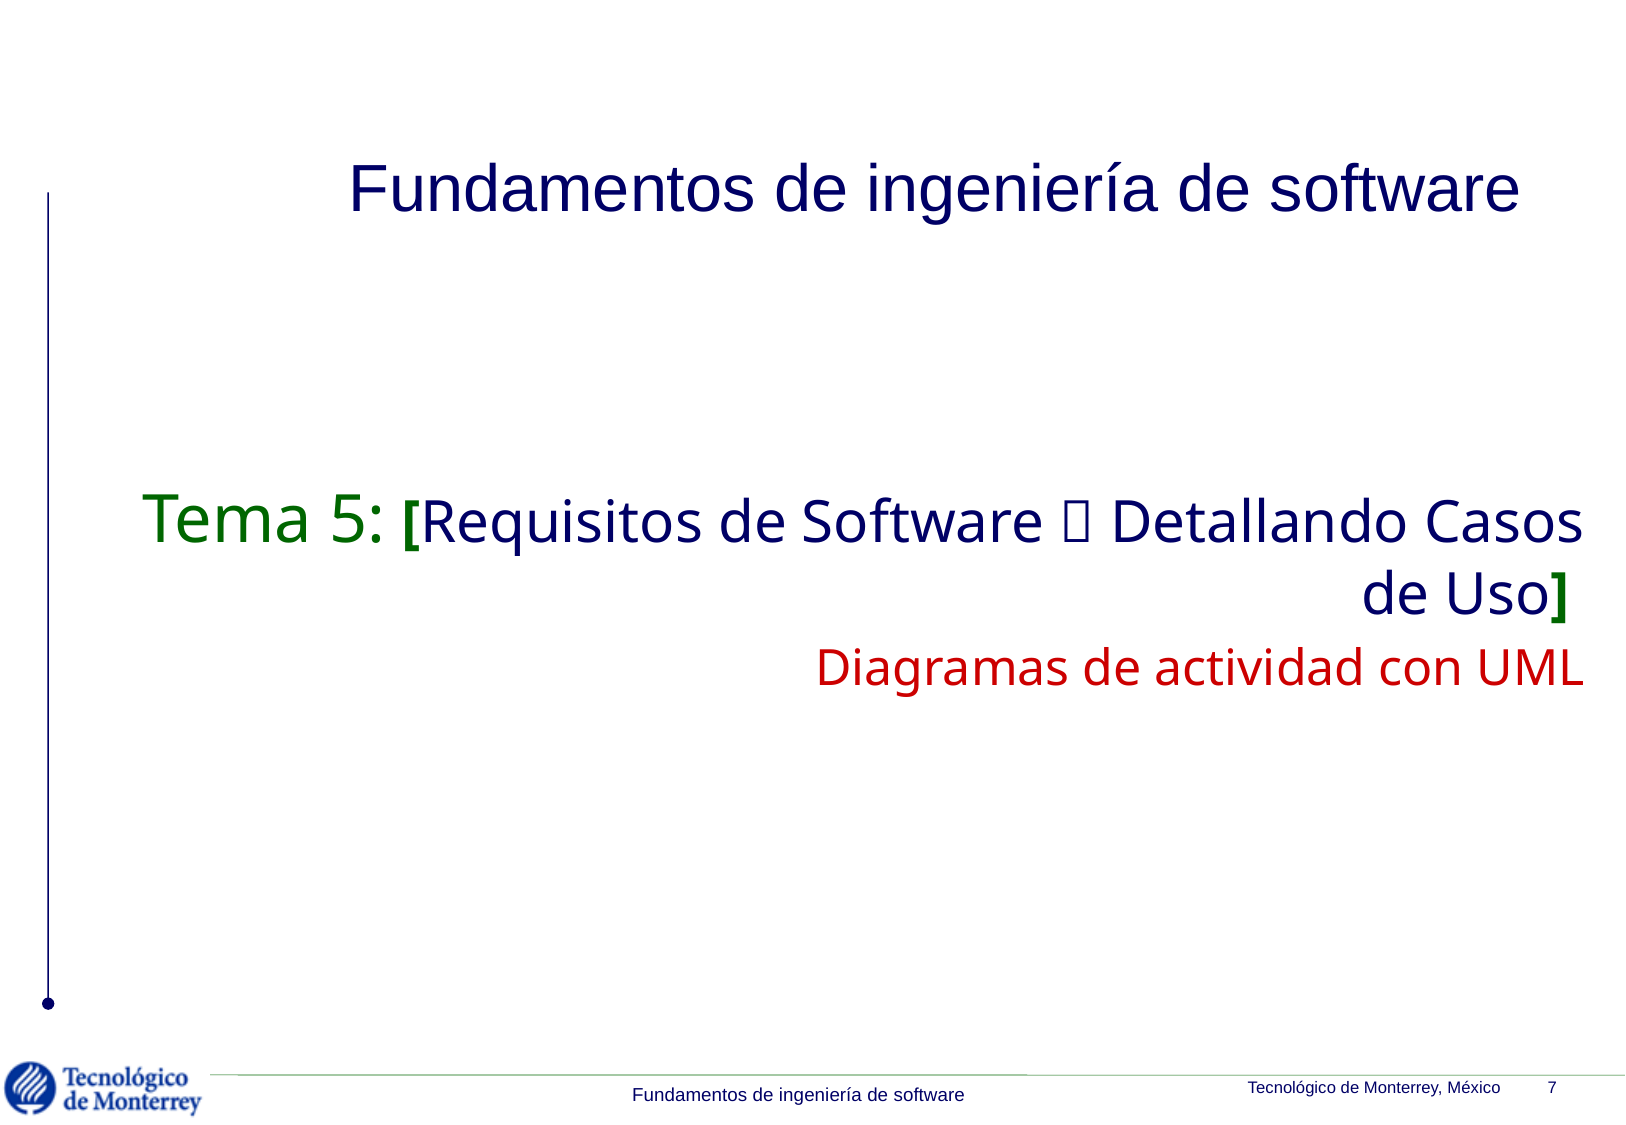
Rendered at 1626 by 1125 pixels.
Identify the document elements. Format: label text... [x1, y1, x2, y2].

title Fundamentos de ingeniería de software [112, 87, 1538, 363]
picture [0, 1060, 210, 1124]
subtitle Tema 5: [Requisitos de Software  Detallando Casos de Uso] Diagramas de actividad con UML [54, 375, 1600, 1050]
